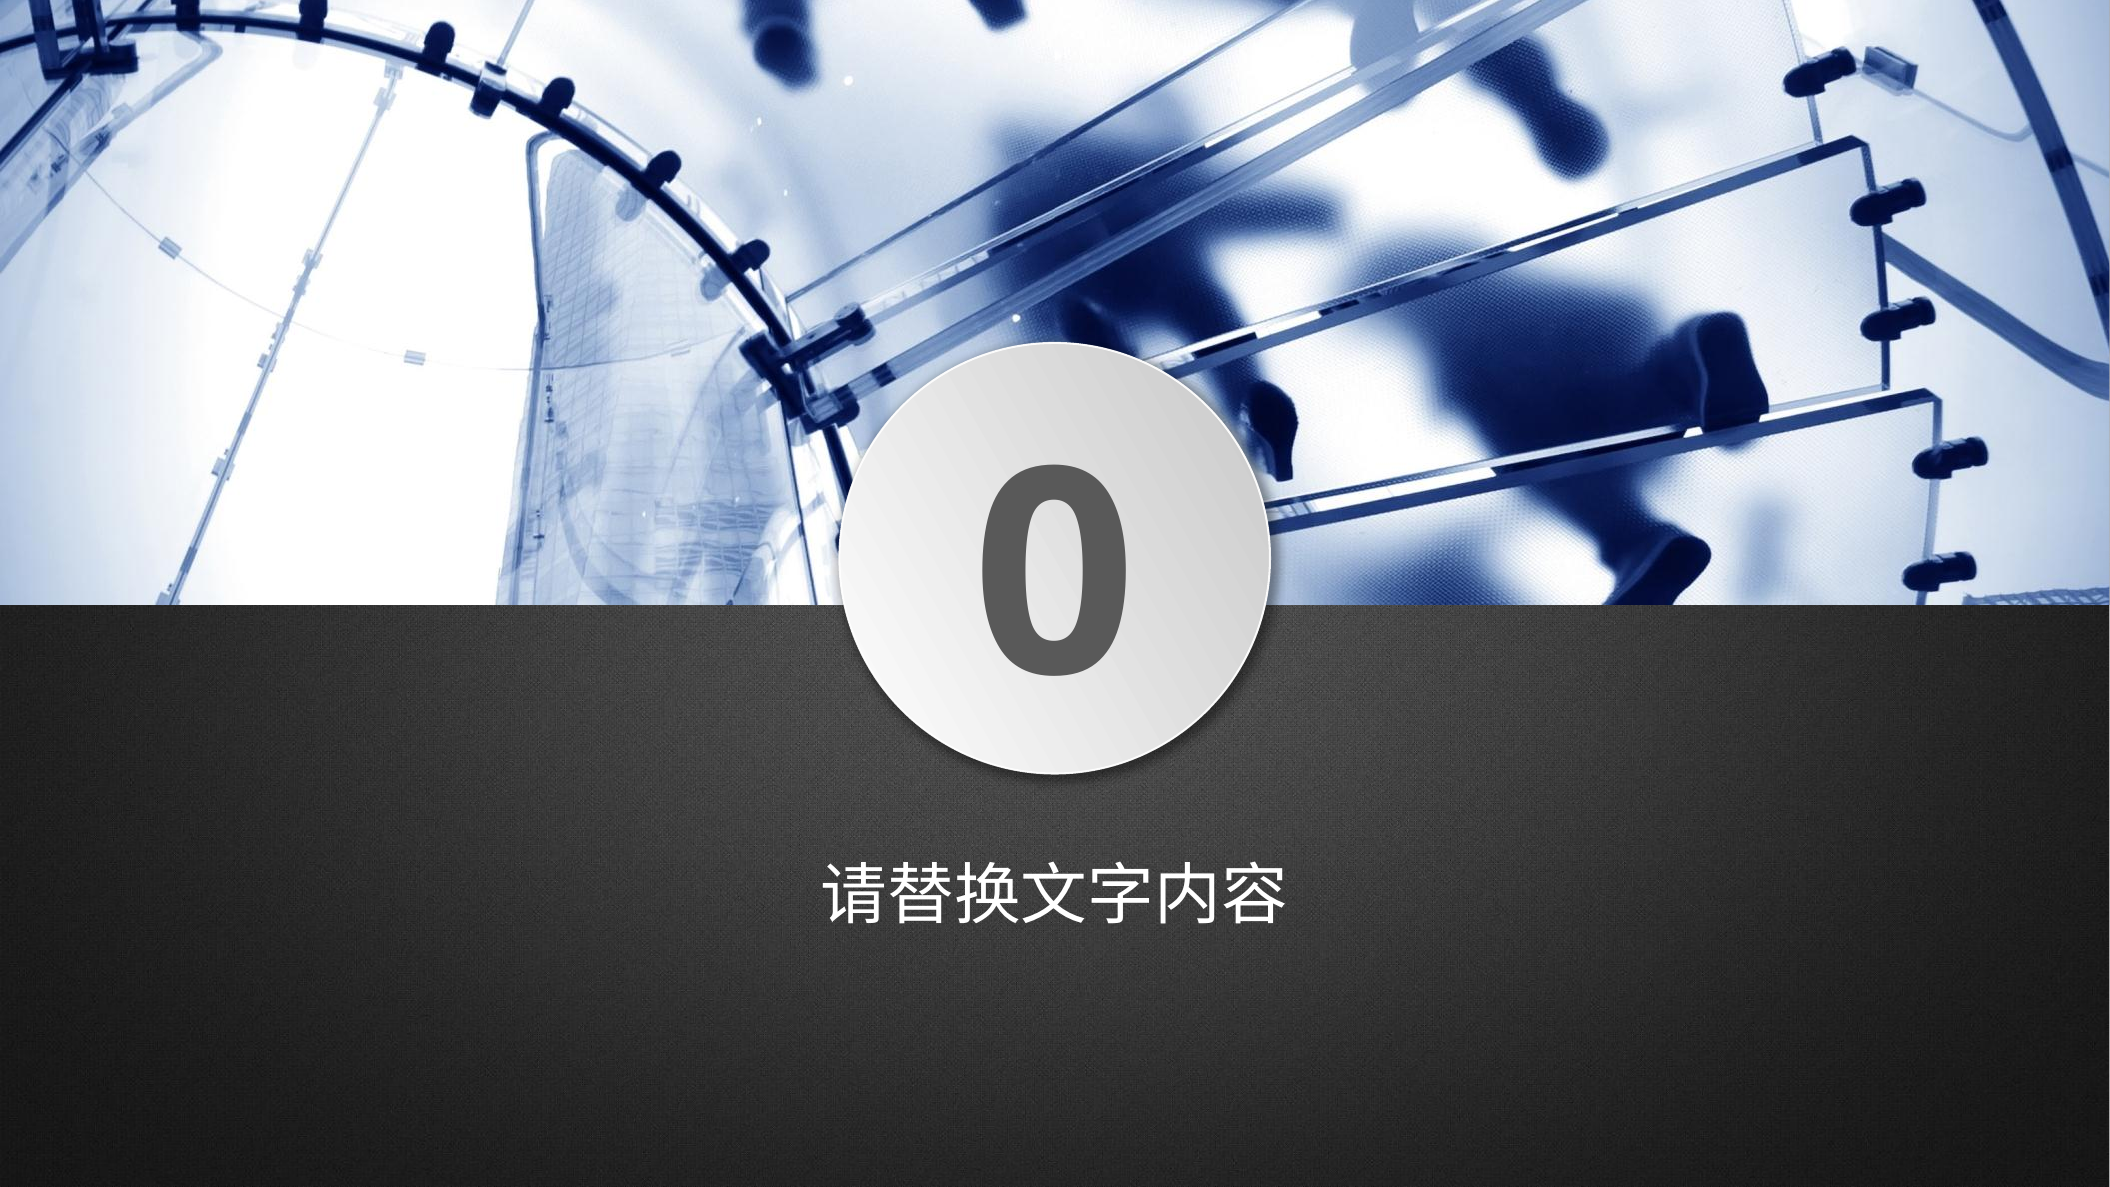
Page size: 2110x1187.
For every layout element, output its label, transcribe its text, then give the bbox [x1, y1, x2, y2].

text_box 0 [838, 341, 1272, 775]
text_box [0, 0, 2110, 606]
text_box 请替换文字内容 [806, 804, 1304, 940]
picture [0, 606, 2110, 1187]
